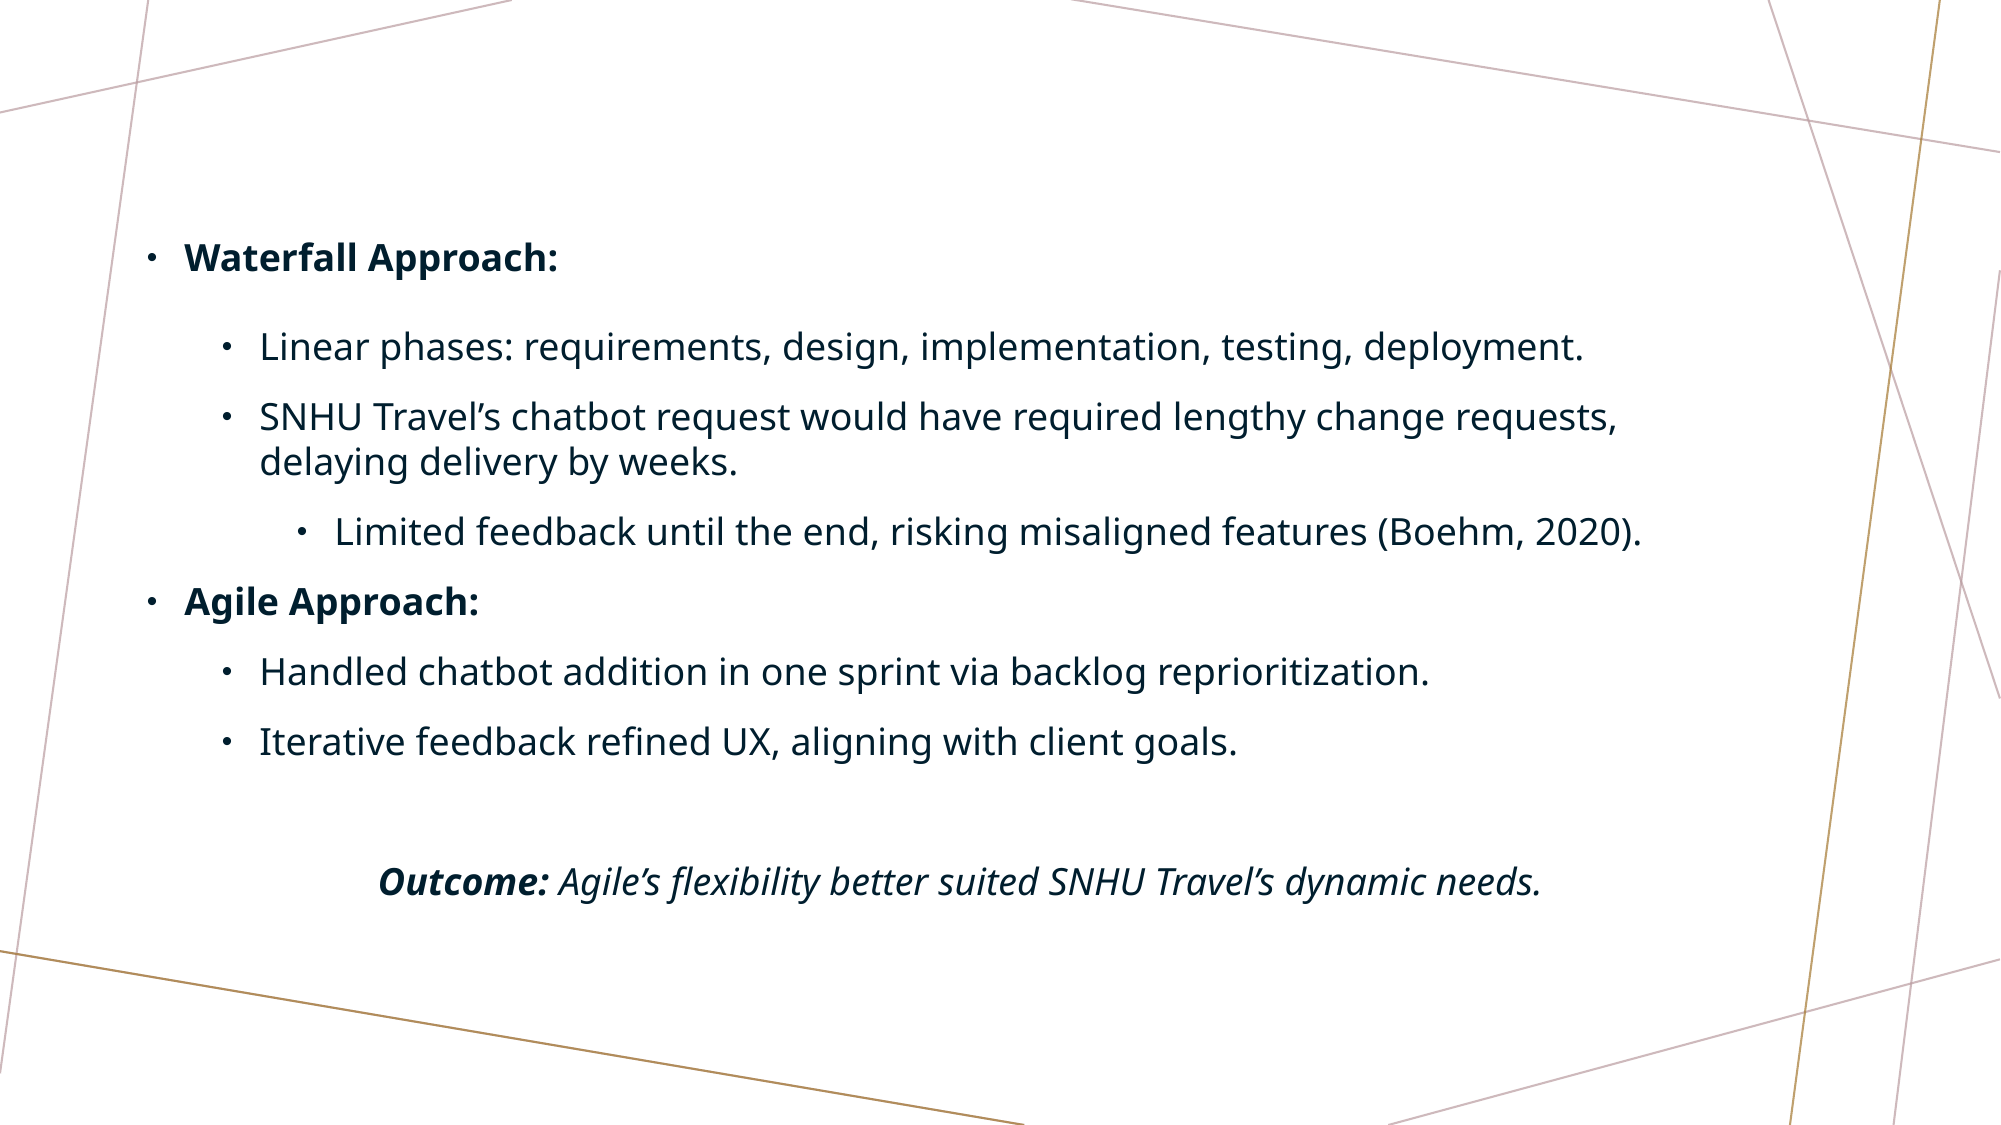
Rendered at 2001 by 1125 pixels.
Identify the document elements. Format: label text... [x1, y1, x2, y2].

list Waterfall Approach: Linear phases: requirements, design, implementation, testing, deployment. SNHU Travel’s chatbot request would have required lengthy change requests, delaying delivery by weeks. Limited feedback until the end, risking misaligned features (Boehm, 2020). Agile Approach: Handled chatbot addition in one sprint via backlog reprioritization. Iterative feedback refined UX, aligning with client goals. Outcome: Agile’s flexibility better suited SNHU Travel’s dynamic needs. [131, 203, 1790, 935]
